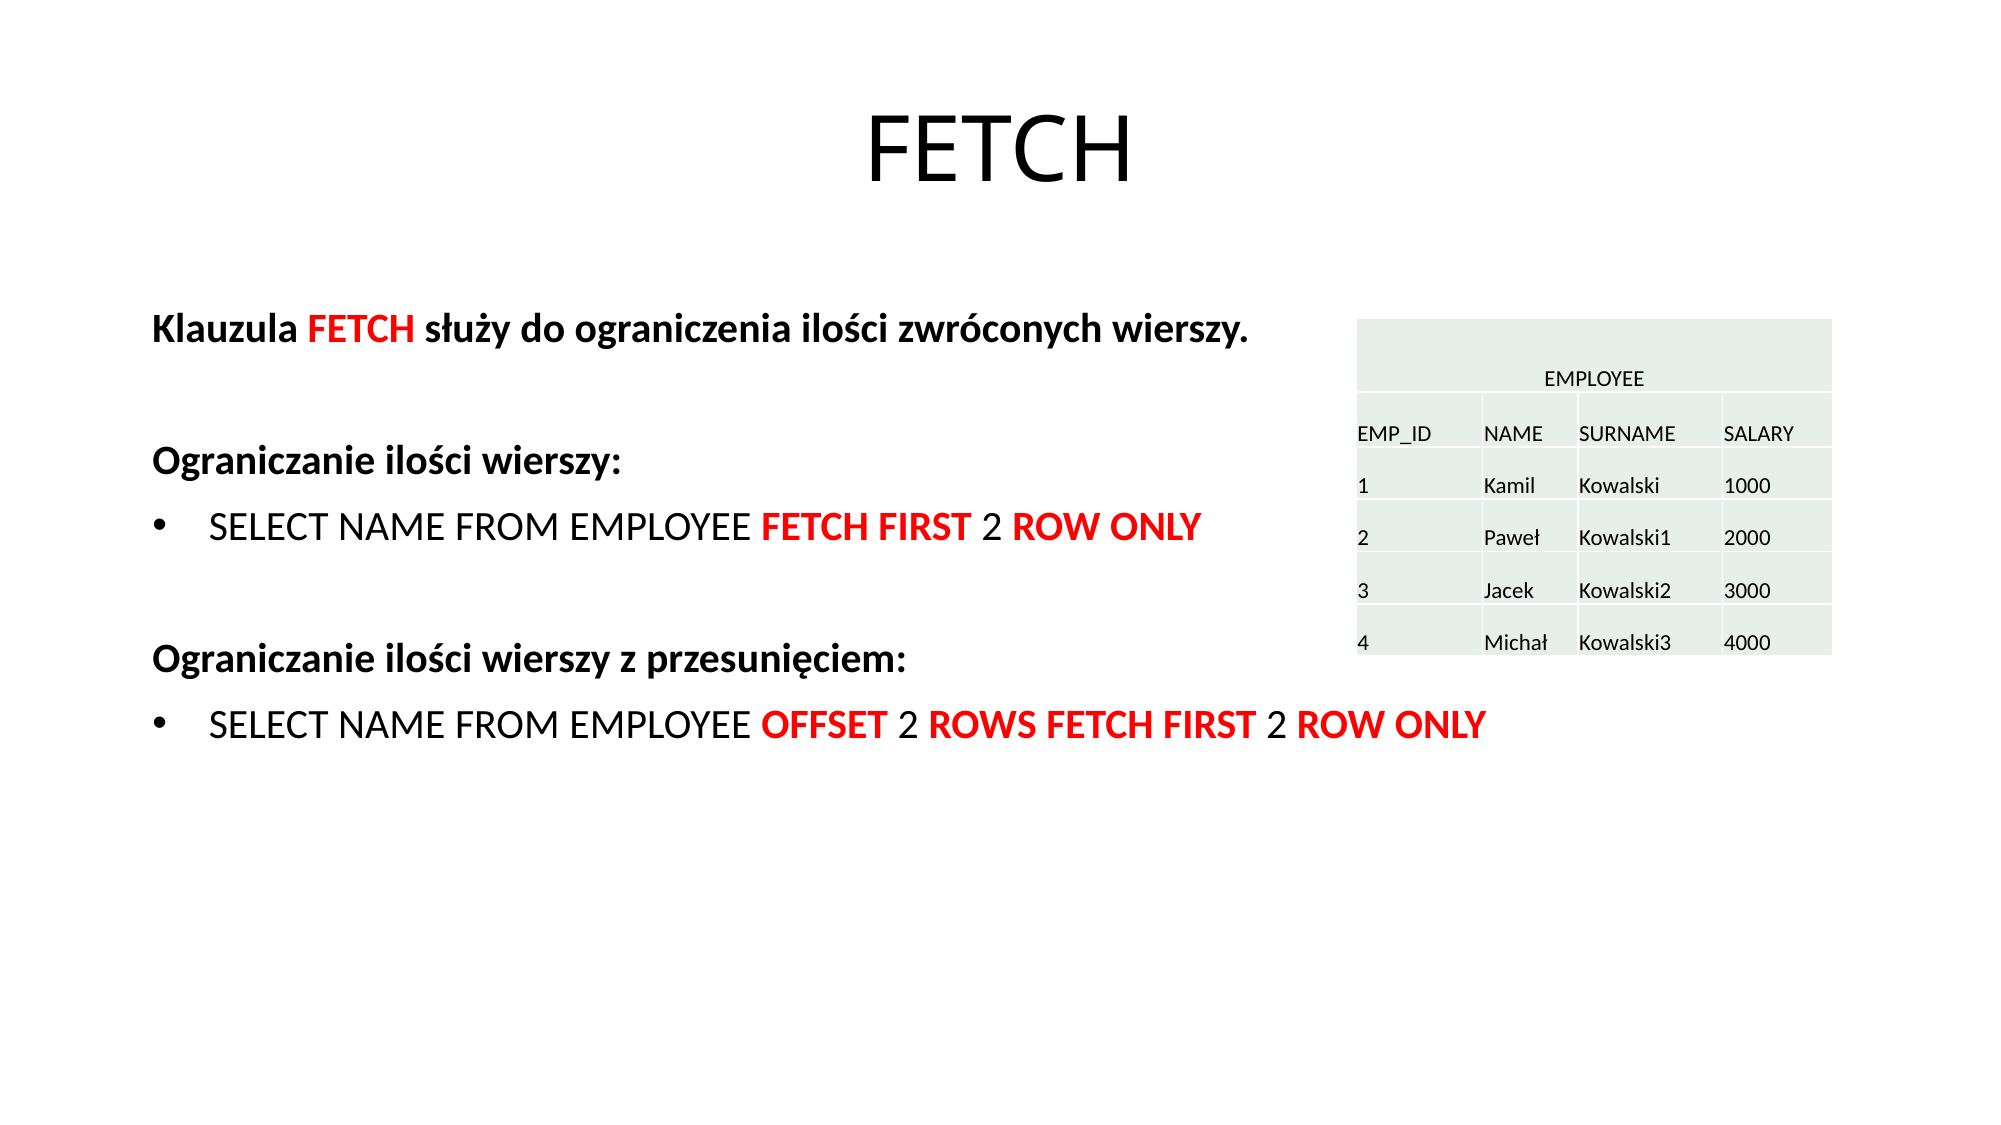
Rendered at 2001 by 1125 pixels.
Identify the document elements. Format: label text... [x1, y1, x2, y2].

table_cell 1000 [1723, 448, 1832, 498]
table_cell 3000 [1723, 552, 1832, 603]
title FETCH [249, 63, 1750, 210]
table_cell 2000 [1723, 500, 1832, 551]
table_cell Kowalski3 [1579, 605, 1722, 655]
text_box Klauzula FETCH służy do ograniczenia ilości zwróconych wierszy. Ograniczanie ilości wierszy: SELECT NAME FROM EMPLOYEE FETCH FIRST 2 ROW ONLY Ograniczanie ilości wierszy z przesunięciem: SELECT NAME FROM EMPLOYEE OFFSET 2 ROWS FETCH FIRST 2 ROW ONLY [137, 299, 1863, 1014]
table_cell Jacek [1483, 552, 1577, 603]
table_cell 3 [1357, 552, 1482, 603]
table_cell SALARY [1723, 393, 1832, 446]
table_cell 4 [1357, 605, 1482, 655]
table_cell EMP_ID [1357, 393, 1482, 446]
table_cell Kowalski1 [1579, 500, 1722, 551]
table_cell 2 [1357, 500, 1482, 551]
table_cell 4000 [1723, 605, 1832, 655]
table_cell 1 [1357, 448, 1482, 498]
table_cell Paweł [1483, 500, 1577, 551]
table_cell Kamil [1483, 448, 1577, 498]
table_cell Kowalski2 [1579, 552, 1722, 603]
table_cell Michał [1483, 605, 1577, 655]
table_cell NAME [1483, 393, 1577, 446]
table_cell Kowalski [1579, 448, 1722, 498]
table_header EMPLOYEE [1357, 319, 1832, 391]
table_cell SURNAME [1579, 393, 1722, 446]
